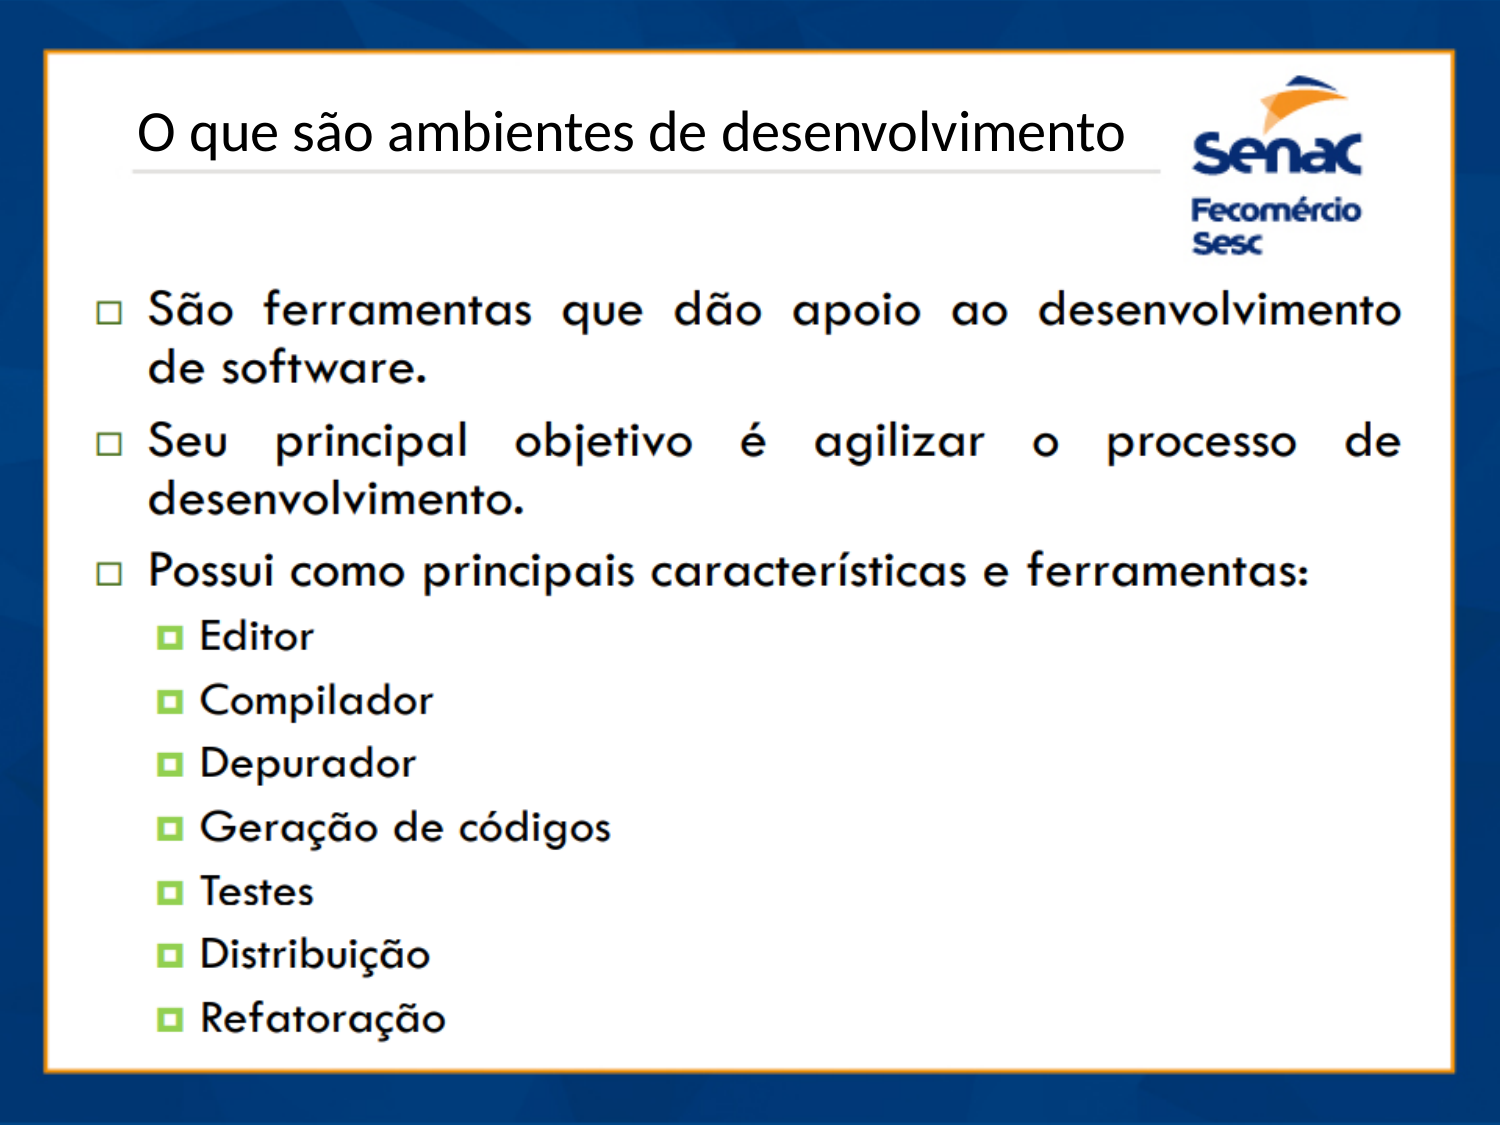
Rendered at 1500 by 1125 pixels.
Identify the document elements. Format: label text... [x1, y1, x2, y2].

picture [0, 0, 1500, 1125]
text_box O que são ambientes de desenvolvimento [122, 85, 1169, 171]
